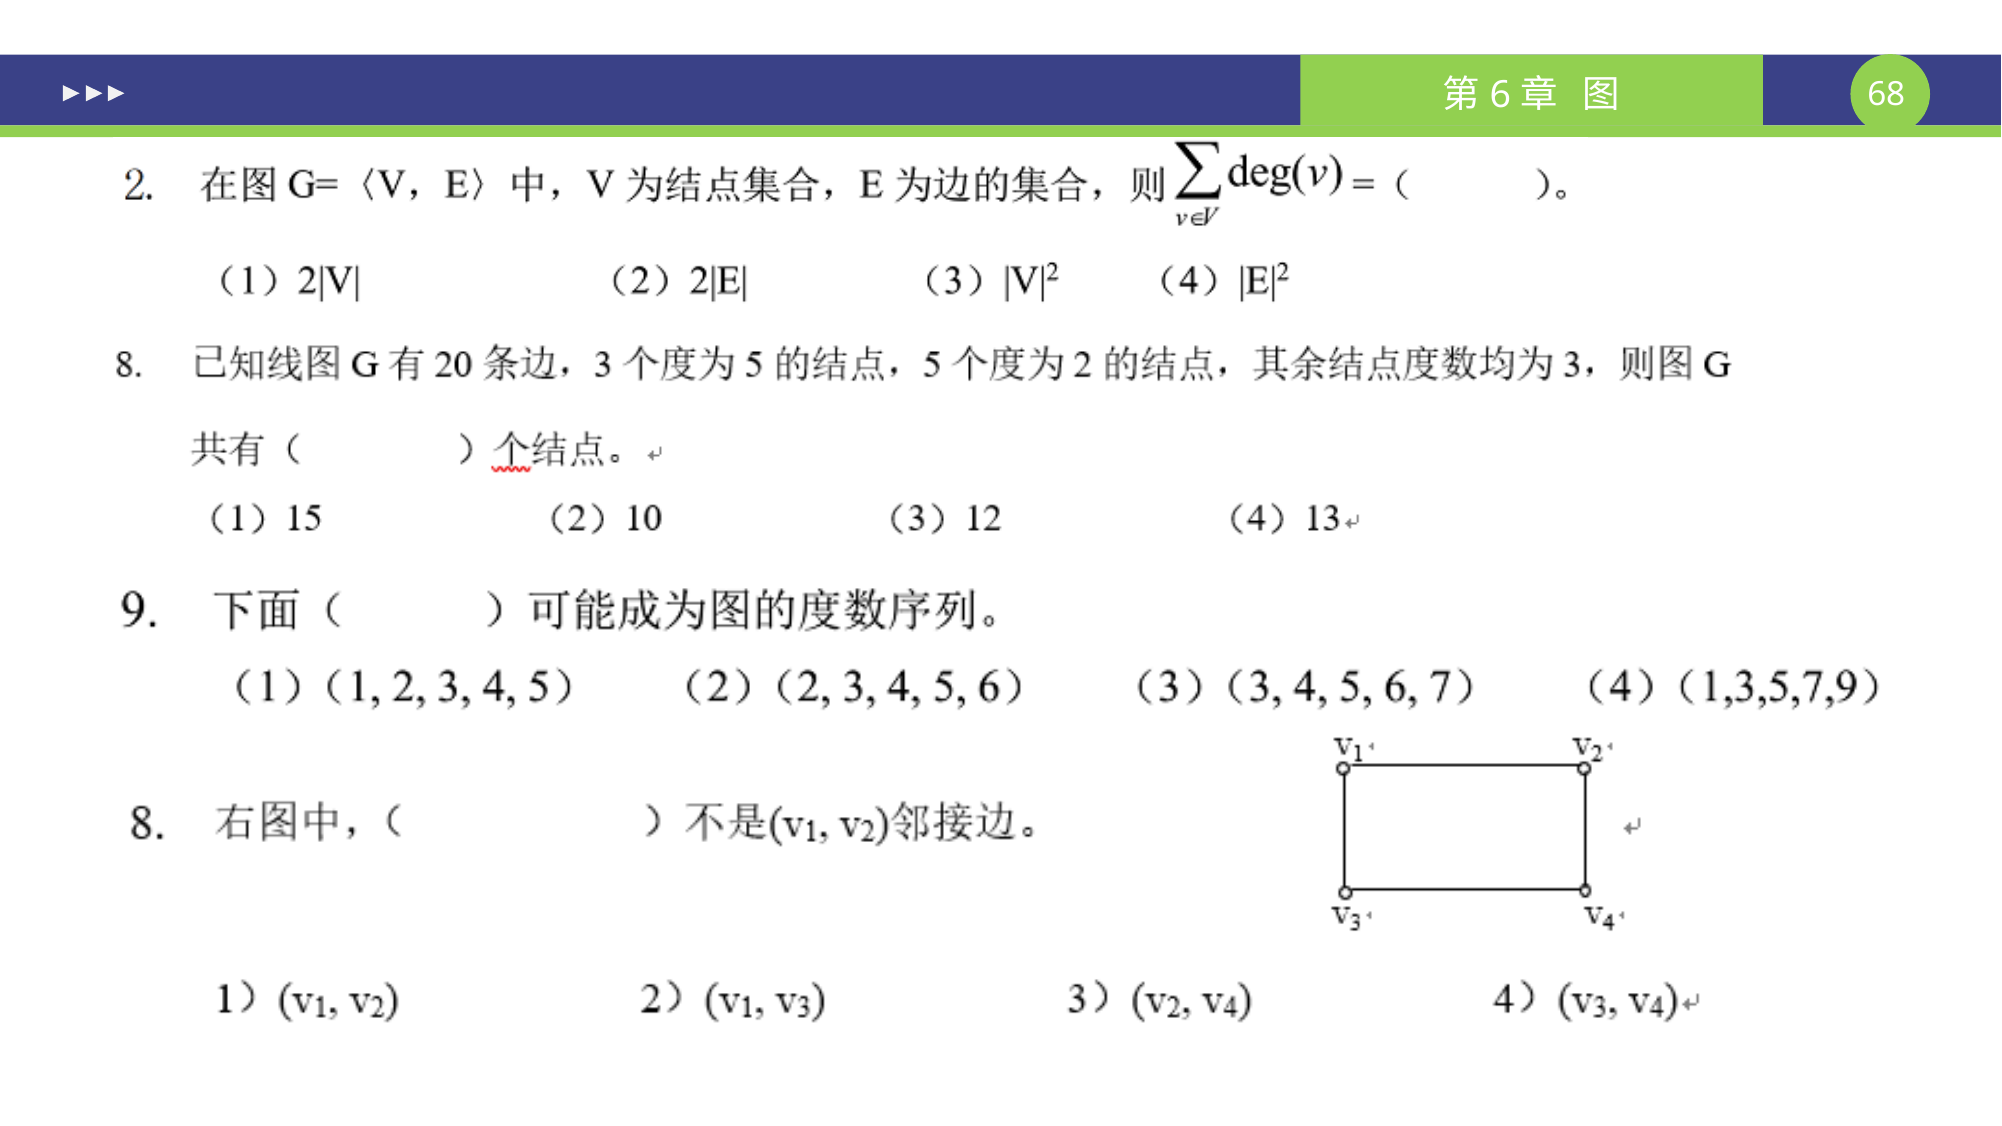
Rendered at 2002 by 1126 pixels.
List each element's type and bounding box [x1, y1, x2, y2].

picture [62, 317, 1788, 556]
picture [90, 587, 1886, 1047]
picture [113, 137, 1588, 313]
